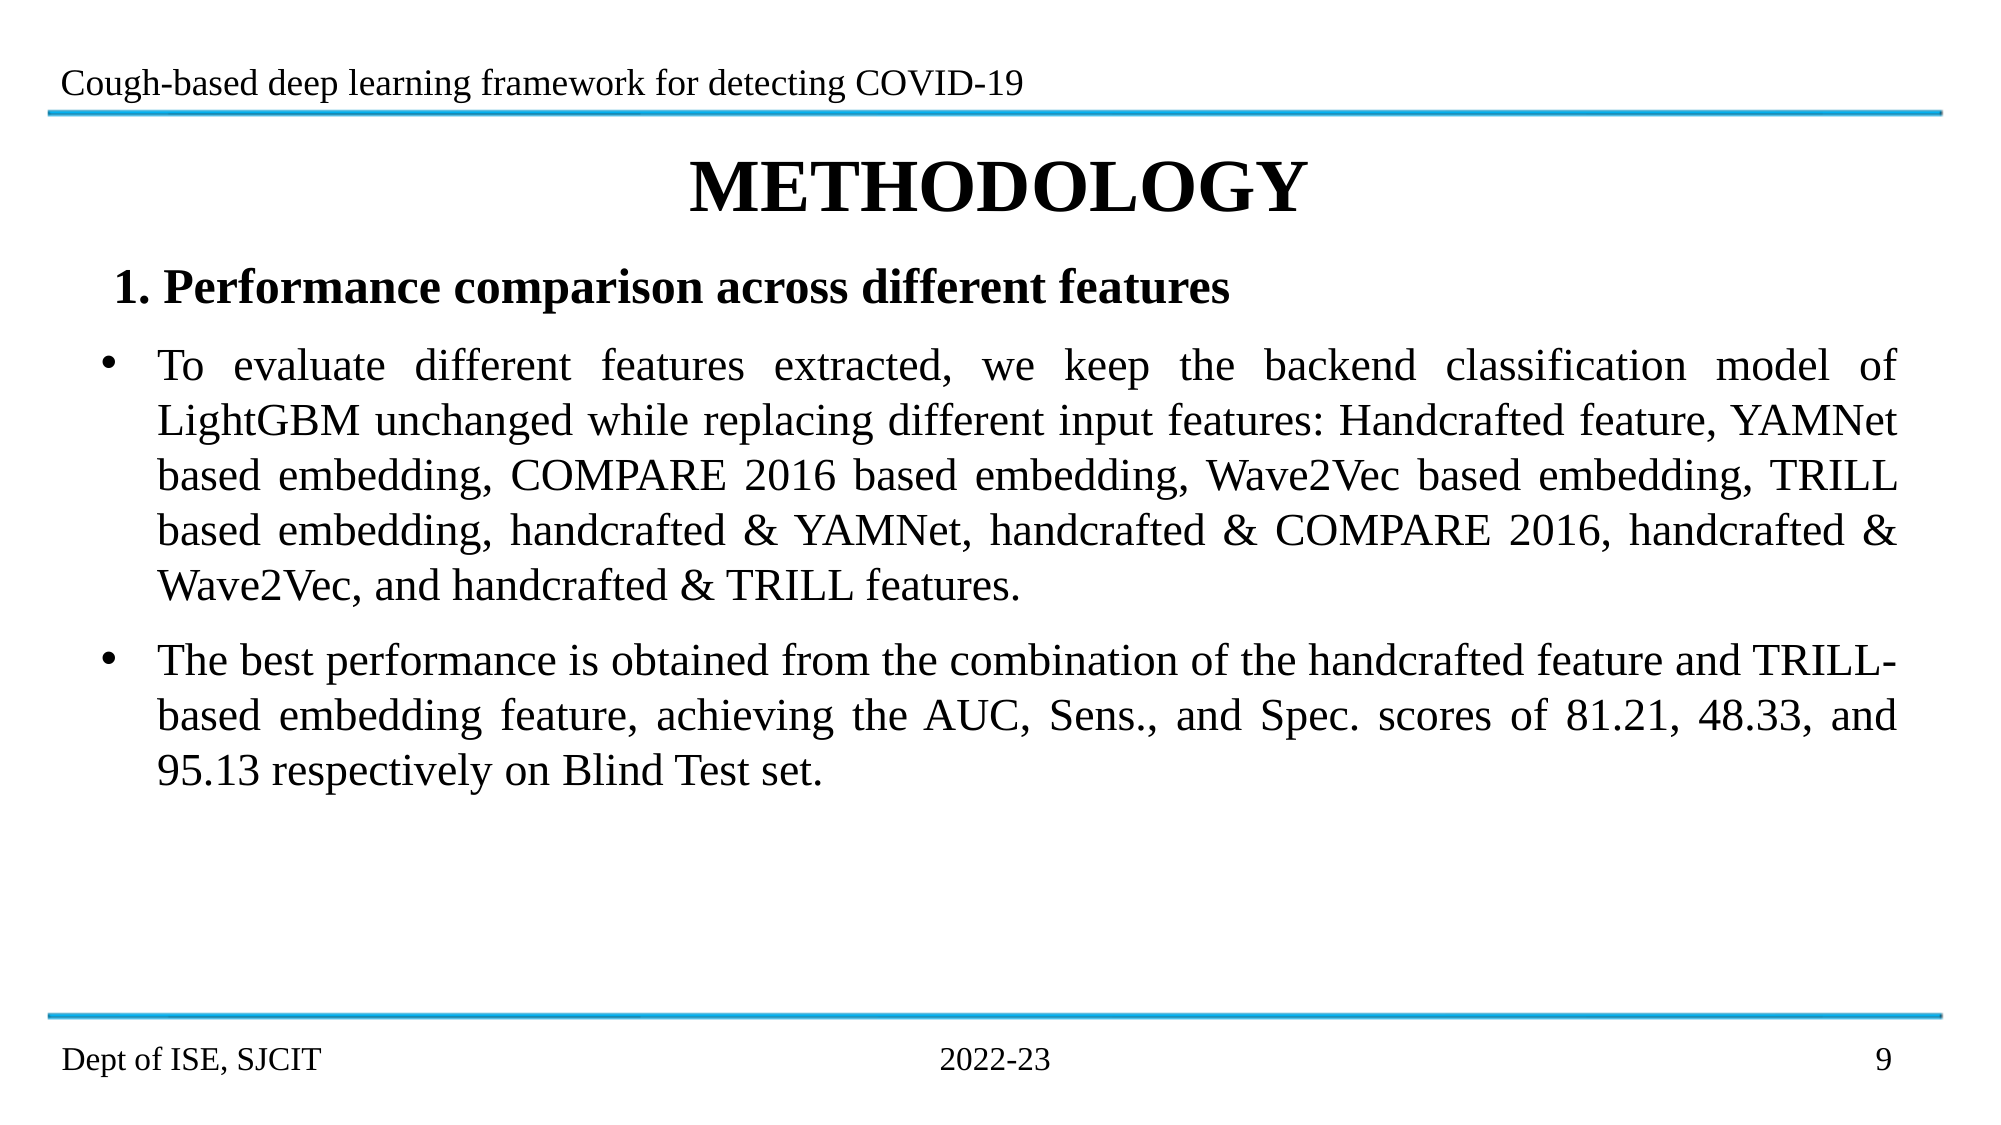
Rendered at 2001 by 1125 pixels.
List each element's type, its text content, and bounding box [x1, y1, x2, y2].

slide_number Dept of ISE, SJCIT 2022-23 9 [46, 1027, 1930, 1088]
subtitle 1. Performance comparison across different features To evaluate different features extracted, we keep the backend classification model of LightGBM unchanged while replacing different input features: Handcrafted feature, YAMNet based embedding, COMPARE 2016 based embedding, Wave2Vec based embedding, TRILL based embedding, handcrafted & YAMNet, handcrafted & COMPARE 2016, handcrafted & Wave2Vec, and handcrafted & TRILL features. The best performance is obtained from the combination of the handcrafted feature and TRILL-based embedding feature, achieving the AUC, Sens., and Spec. scores of 81.21, 48.33, and 95.13 respectively on Blind Test set. [85, 246, 1915, 968]
picture [45, 107, 1948, 120]
text_box [924, 487, 1075, 549]
title METHODOLOGY [249, 129, 1750, 235]
picture [45, 1010, 1948, 1023]
text_box Cough-based deep learning framework for detecting COVID-19 [45, 50, 1609, 107]
